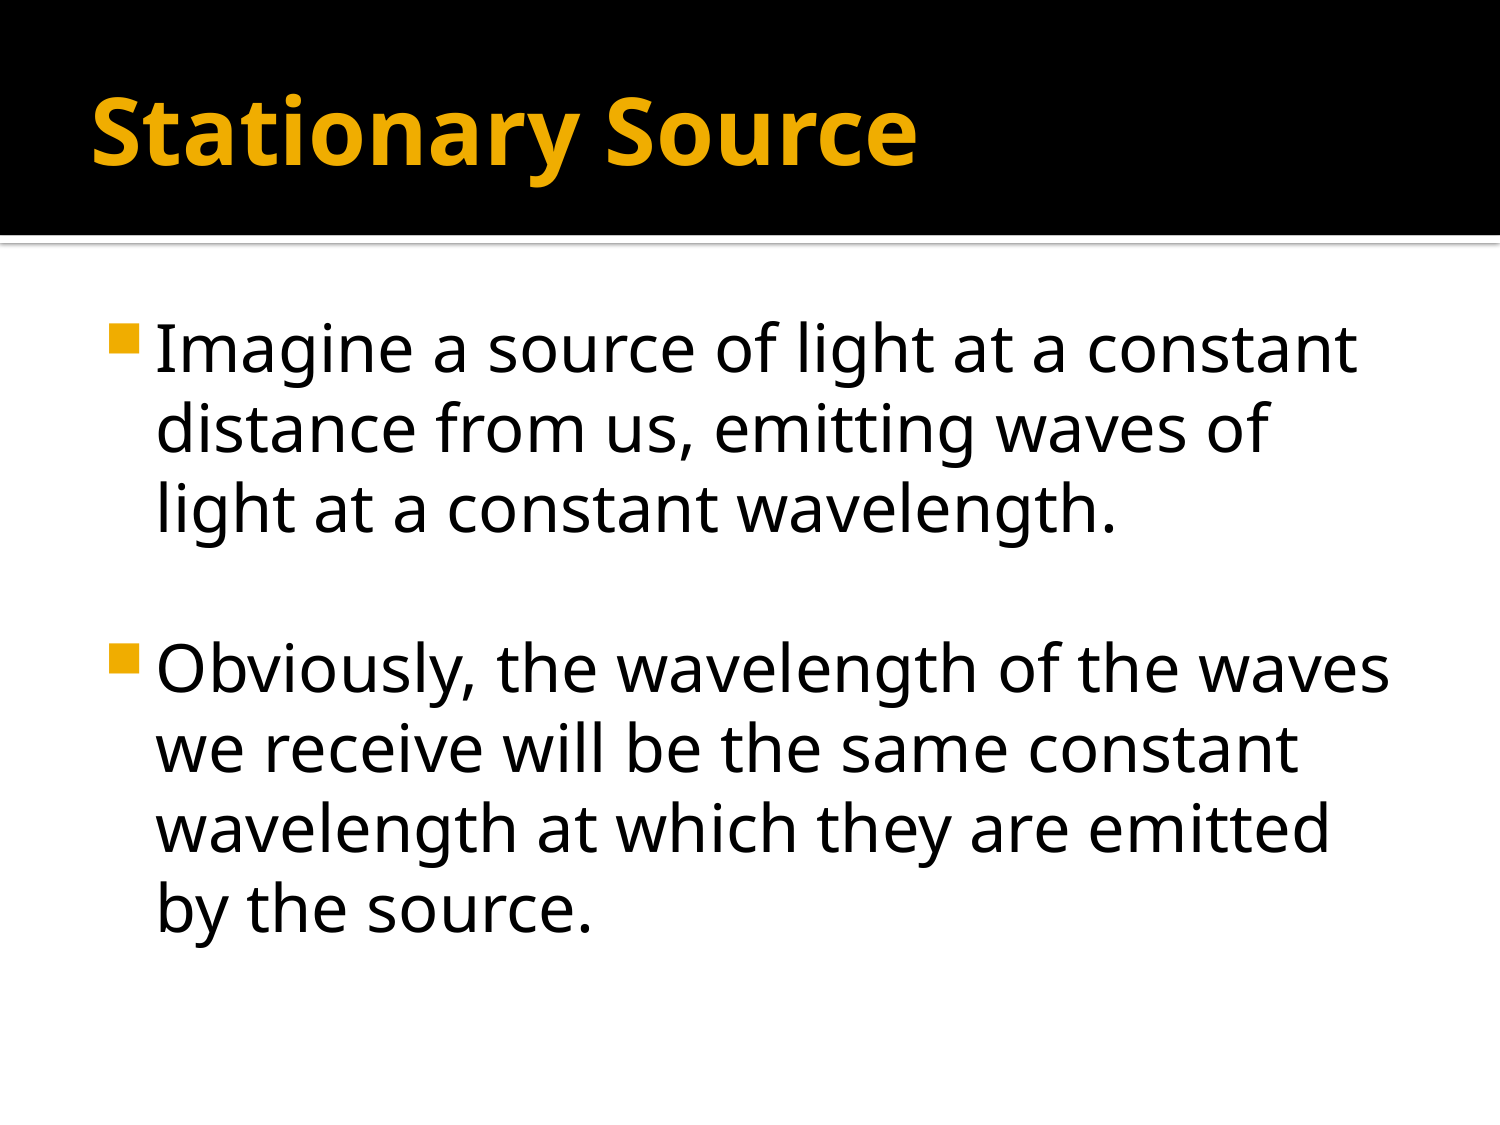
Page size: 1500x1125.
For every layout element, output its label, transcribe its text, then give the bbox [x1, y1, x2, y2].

title Stationary Source [75, 25, 1425, 231]
list Imagine a source of light at a constant distance from us, emitting waves of light at a constant wavelength. Obviously, the wavelength of the waves we receive will be the same constant wavelength at which they are emitted by the source. [74, 290, 1426, 1051]
